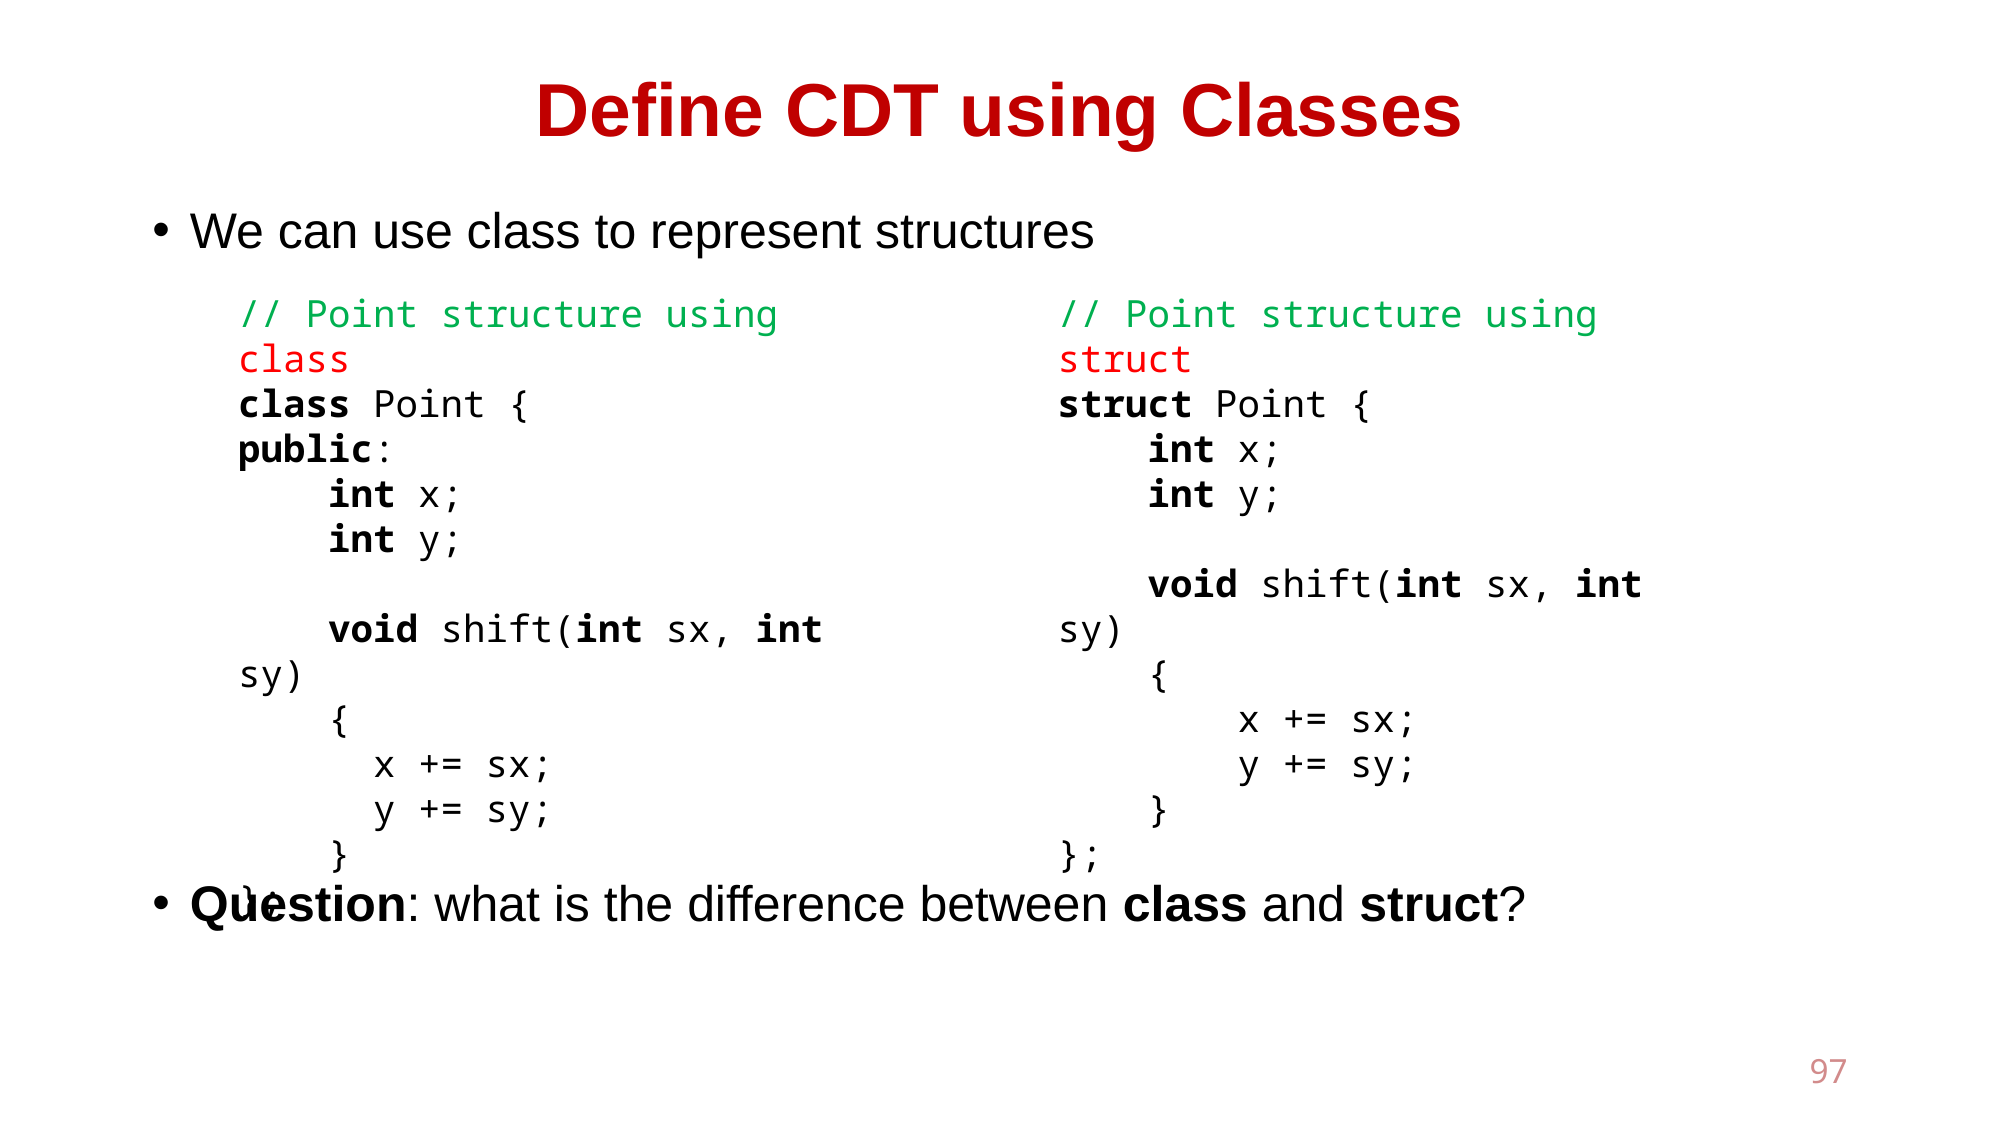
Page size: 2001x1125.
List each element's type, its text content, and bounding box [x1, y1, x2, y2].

title Define CDT using Classes [137, 59, 1863, 166]
list We can use class to represent structures Question: what is the difference between class and struct? [137, 197, 1863, 1025]
slide_number 97 [1412, 1042, 1863, 1103]
text_box // Point structure using class class Point { public: int x; int y; void shift(int sx, int sy) { x += sx; y += sy; } }; [223, 282, 898, 927]
text_box // Point structure using struct struct Point { int x; int y; void shift(int sx, int sy) { x += sx; y += sy; } }; [1042, 282, 1718, 882]
